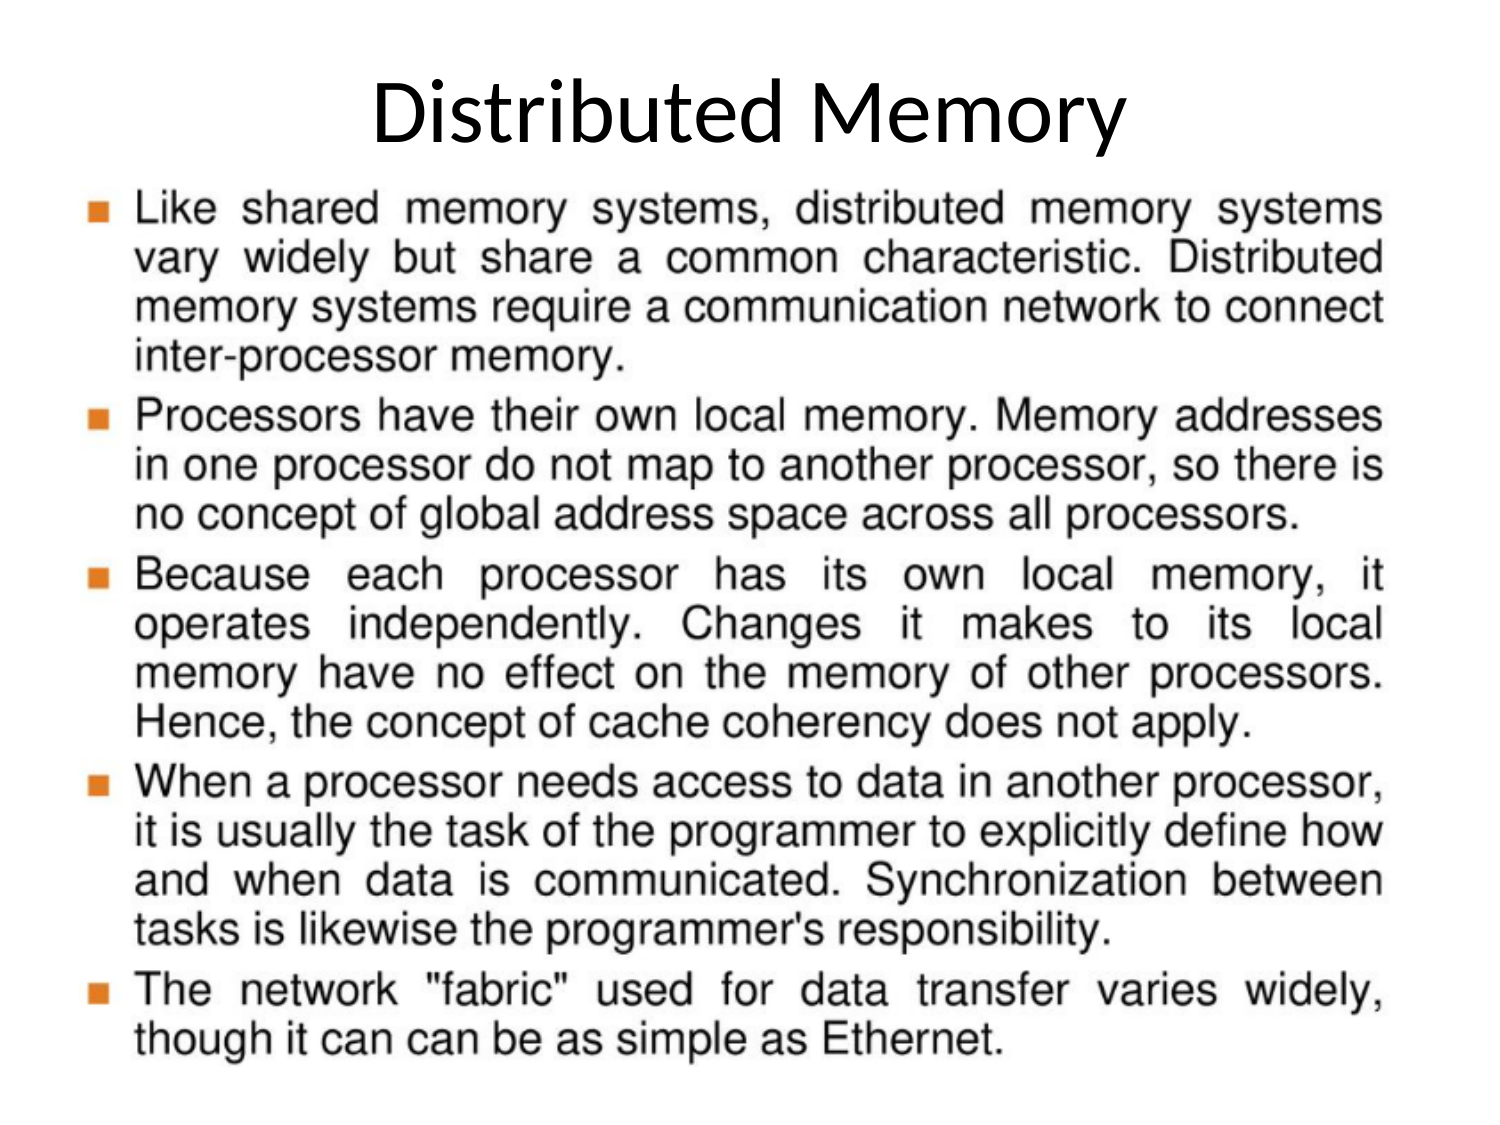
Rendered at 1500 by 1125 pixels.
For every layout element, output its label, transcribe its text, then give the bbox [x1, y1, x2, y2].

title Distributed Memory [75, 12, 1425, 200]
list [79, 187, 1401, 1067]
